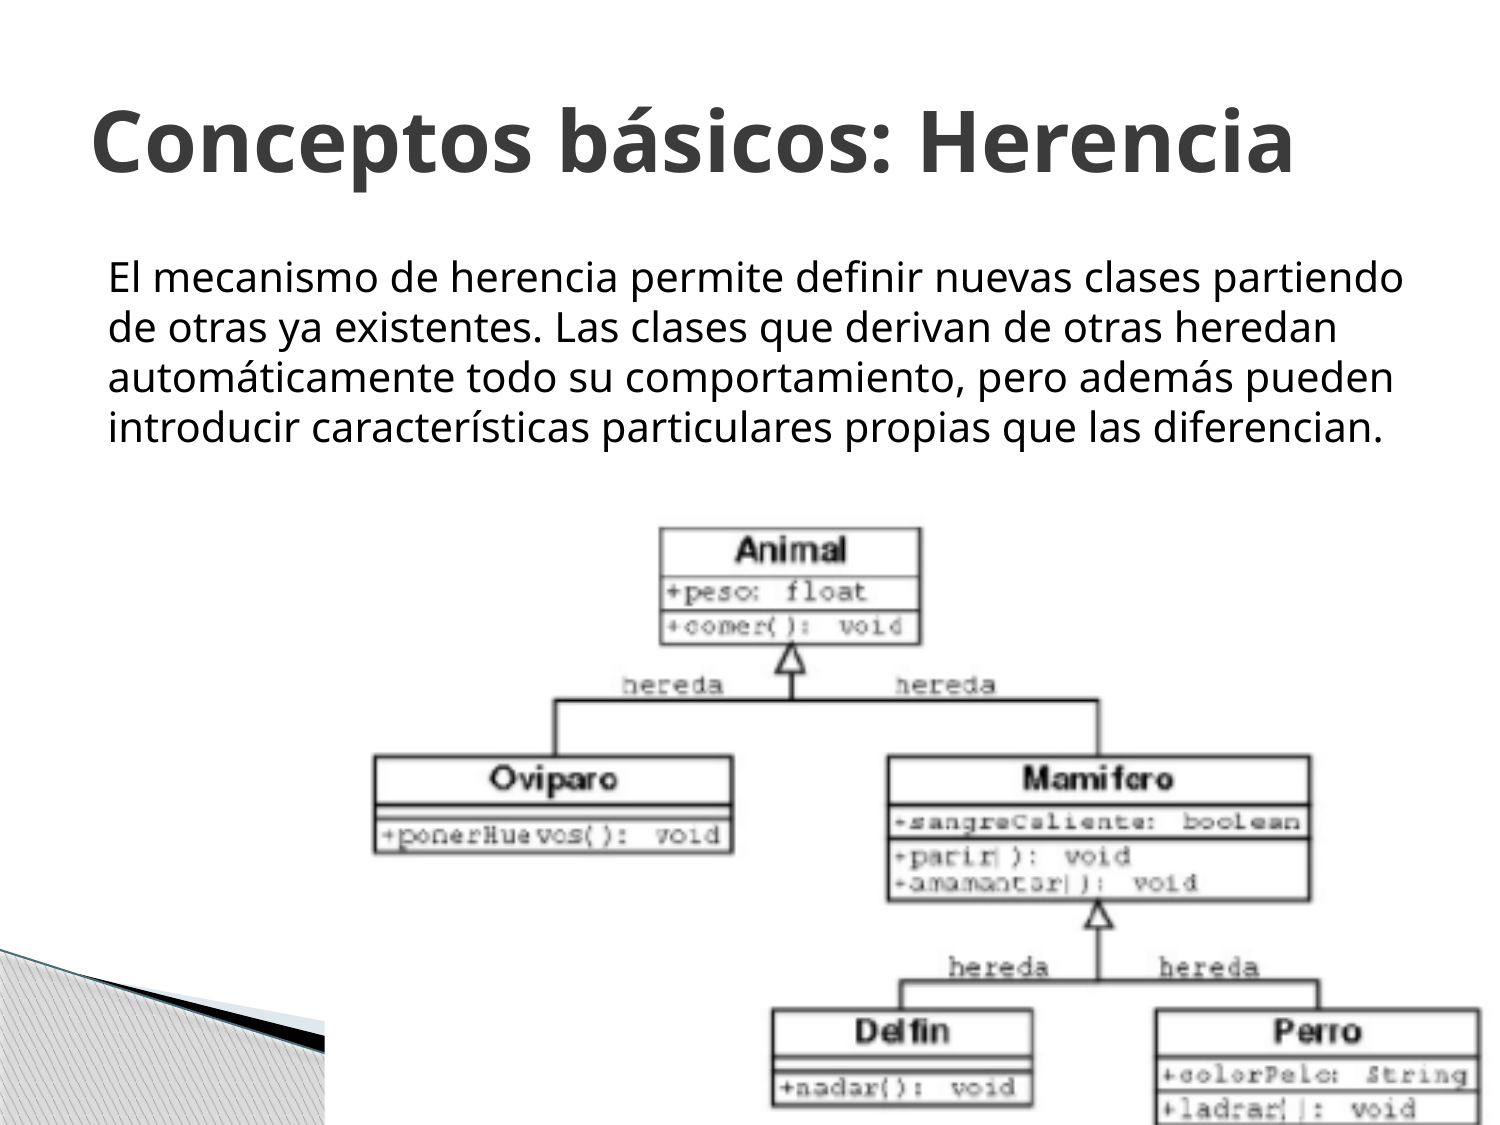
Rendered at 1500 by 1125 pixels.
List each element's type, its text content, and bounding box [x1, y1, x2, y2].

picture [324, 511, 1500, 1125]
title Conceptos básicos: Herencia [75, 45, 1425, 233]
list El mecanismo de herencia permite definir nuevas clases partiendo de otras ya existentes. Las clases que derivan de otras heredan automáticamente todo su comportamiento, pero además pueden introducir características particulares propias que las diferencian. [75, 243, 1425, 986]
